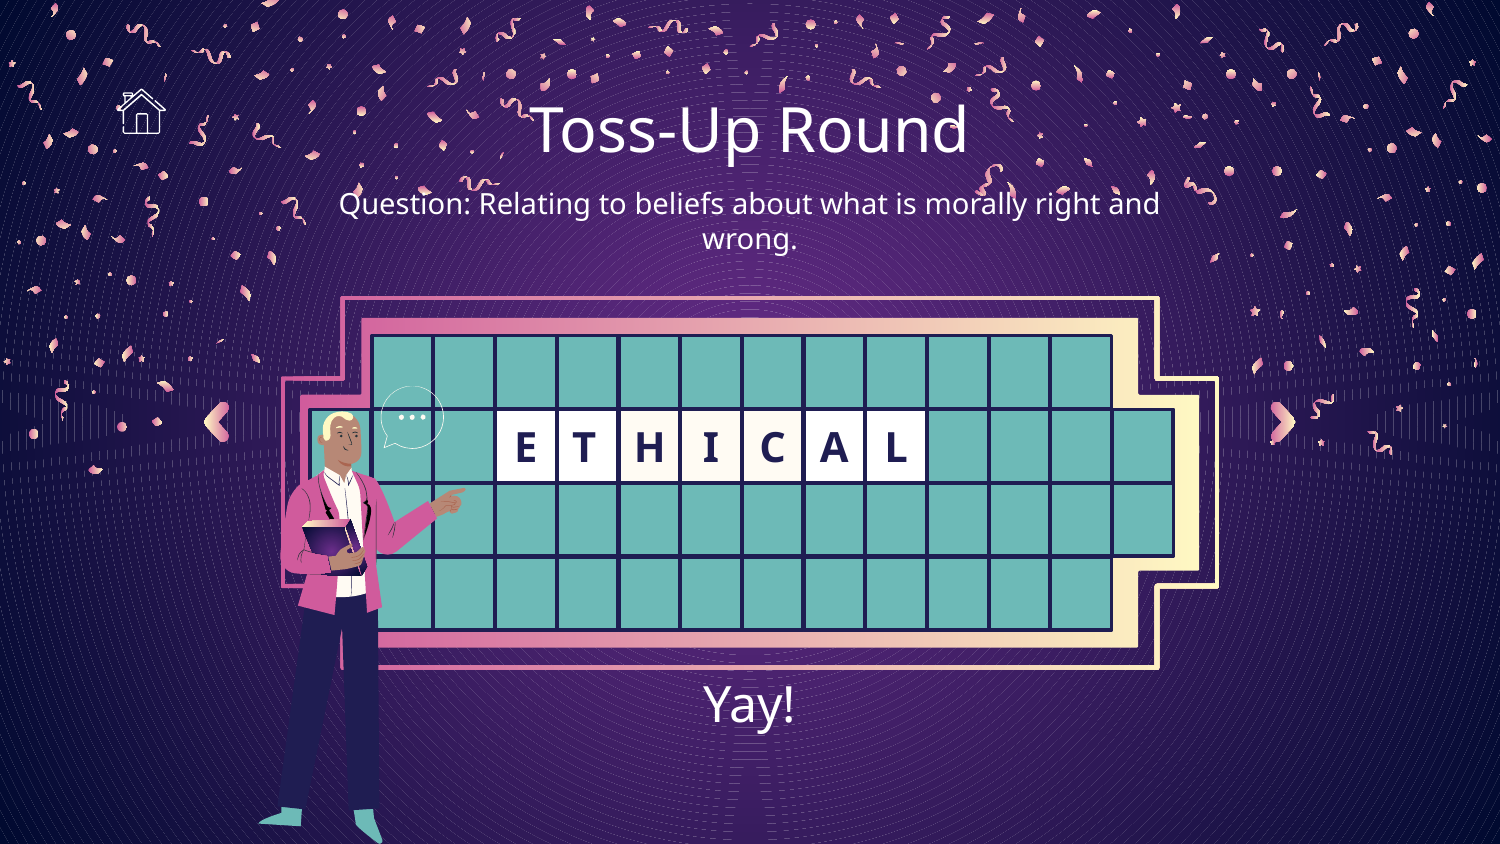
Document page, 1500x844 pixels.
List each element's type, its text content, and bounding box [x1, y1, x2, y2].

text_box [258, 385, 469, 844]
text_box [474, 409, 1112, 557]
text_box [474, 563, 1112, 631]
text_box [1270, 401, 1296, 442]
text_box [204, 401, 229, 442]
text_box Yay! [590, 678, 910, 735]
text_box [116, 88, 166, 134]
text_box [280, 295, 1220, 671]
title Toss-Up Round [116, 88, 1383, 167]
list Question: Relating to beliefs about what is morally right and wrong. [272, 199, 1228, 279]
